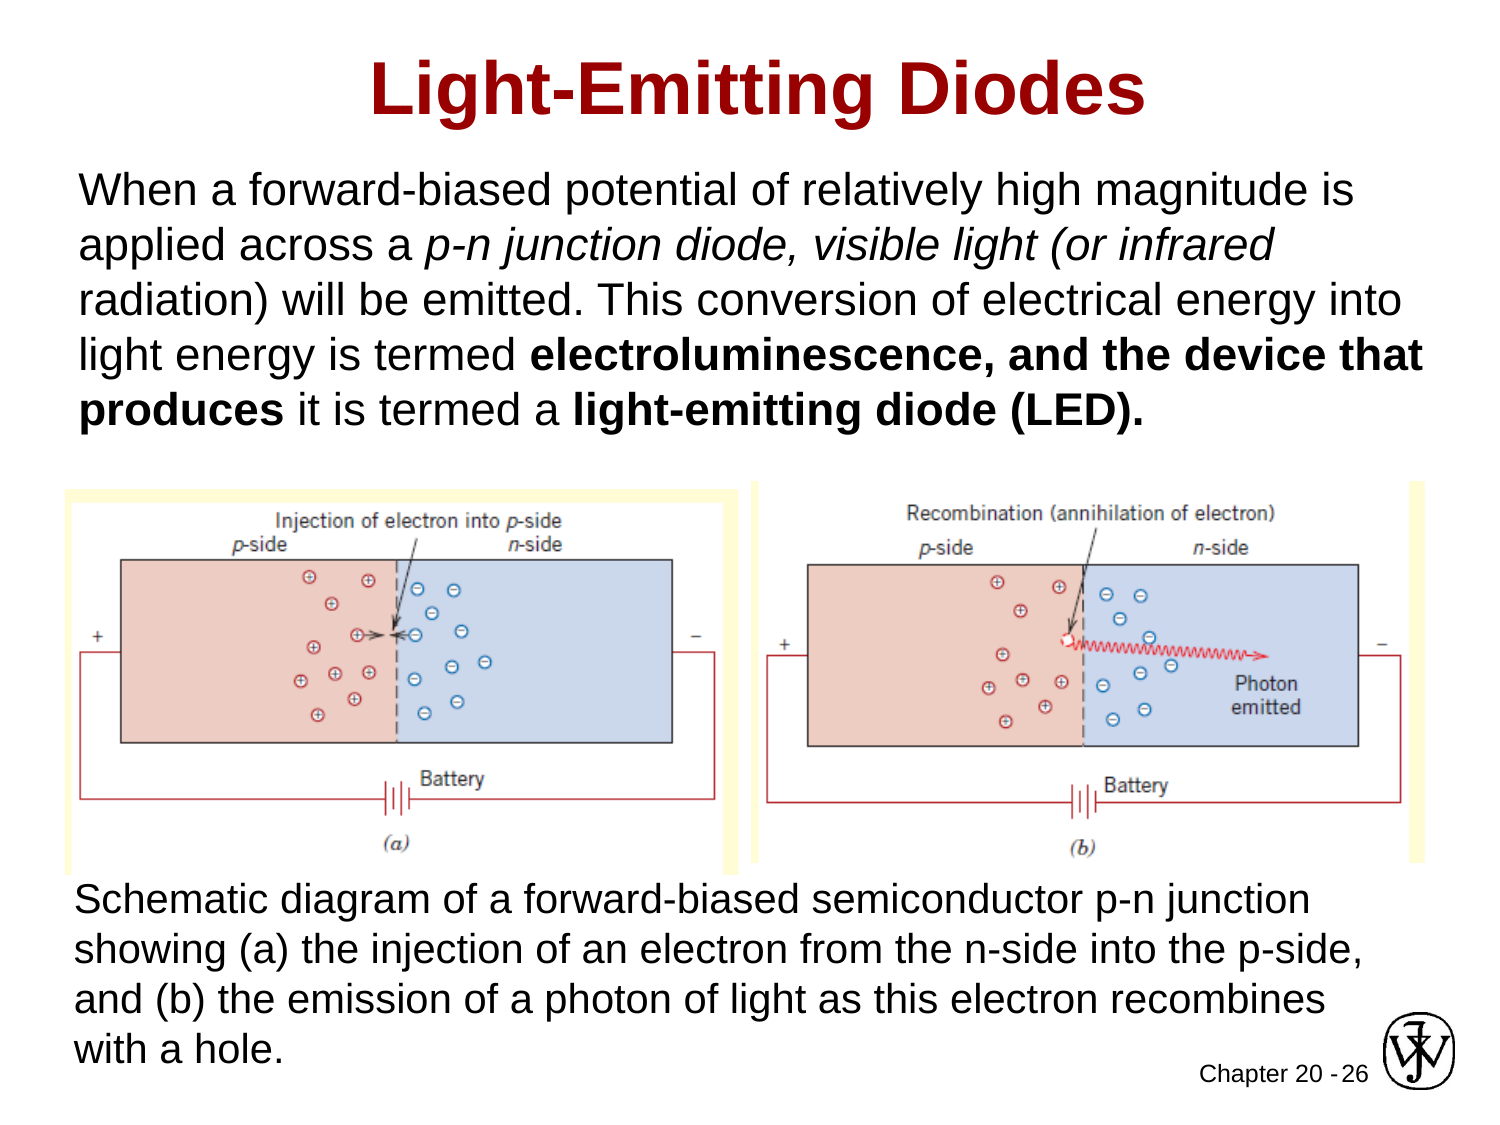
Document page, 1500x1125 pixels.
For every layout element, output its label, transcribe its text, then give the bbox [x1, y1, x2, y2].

text_box When a forward-biased potential of relatively high magnitude is applied across a p-n junction diode, visible light (or infrared radiation) will be emitted. This conversion of electrical energy into light energy is termed electroluminescence, and the device that produces it is termed a light-emitting diode (LED). [63, 152, 1453, 442]
picture [1398, 1012, 1455, 1090]
slide_number 26 [1258, 1050, 1453, 1110]
picture [64, 481, 1472, 876]
text_box Schematic diagram of a forward-biased semiconductor p-n junction showing (a) the injection of an electron from the n-side into the p-side, and (b) the emission of a photon of light as this electron recombines with a hole. [59, 871, 1398, 1079]
text_box Light-Emitting Diodes [239, 31, 1278, 137]
